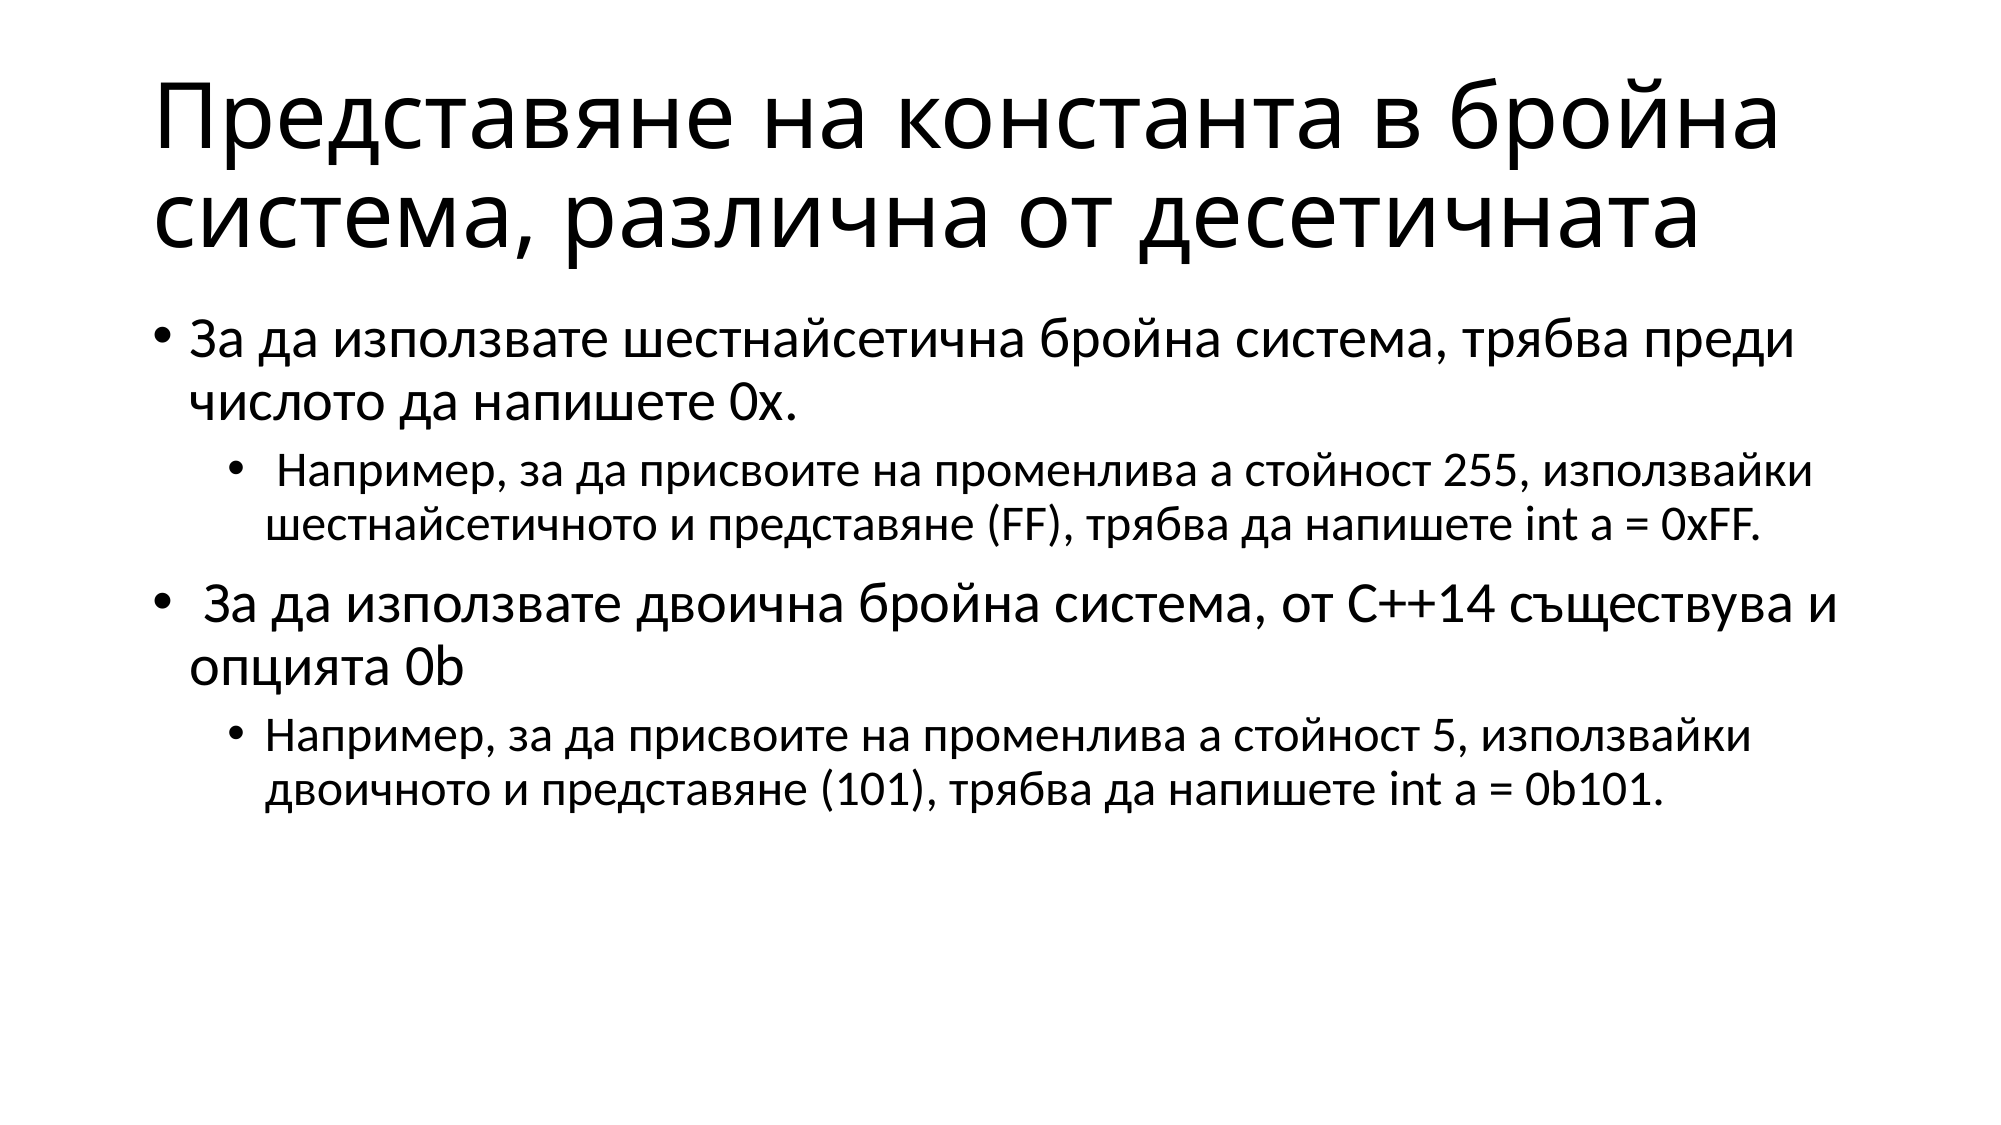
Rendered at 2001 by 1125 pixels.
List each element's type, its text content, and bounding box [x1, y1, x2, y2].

list За да използвате шестнайсетична бройна система, трябва преди числото да напишете 0x. Например, за да присвоите на променлива a стойност 255, използвайки шестнайсетичното и представяне (FF), трябва да напишете int a = 0xFF. За да използвате двоична бройна система, от С++14 съществува и опцията 0b Например, за да присвоите на променлива а стойност 5, използвайки двоичното и представяне (101), трябва да напишете int а = 0b101. [137, 299, 1863, 1014]
title Представяне на константа в бройна система, различна от десетичната [137, 59, 1863, 278]
